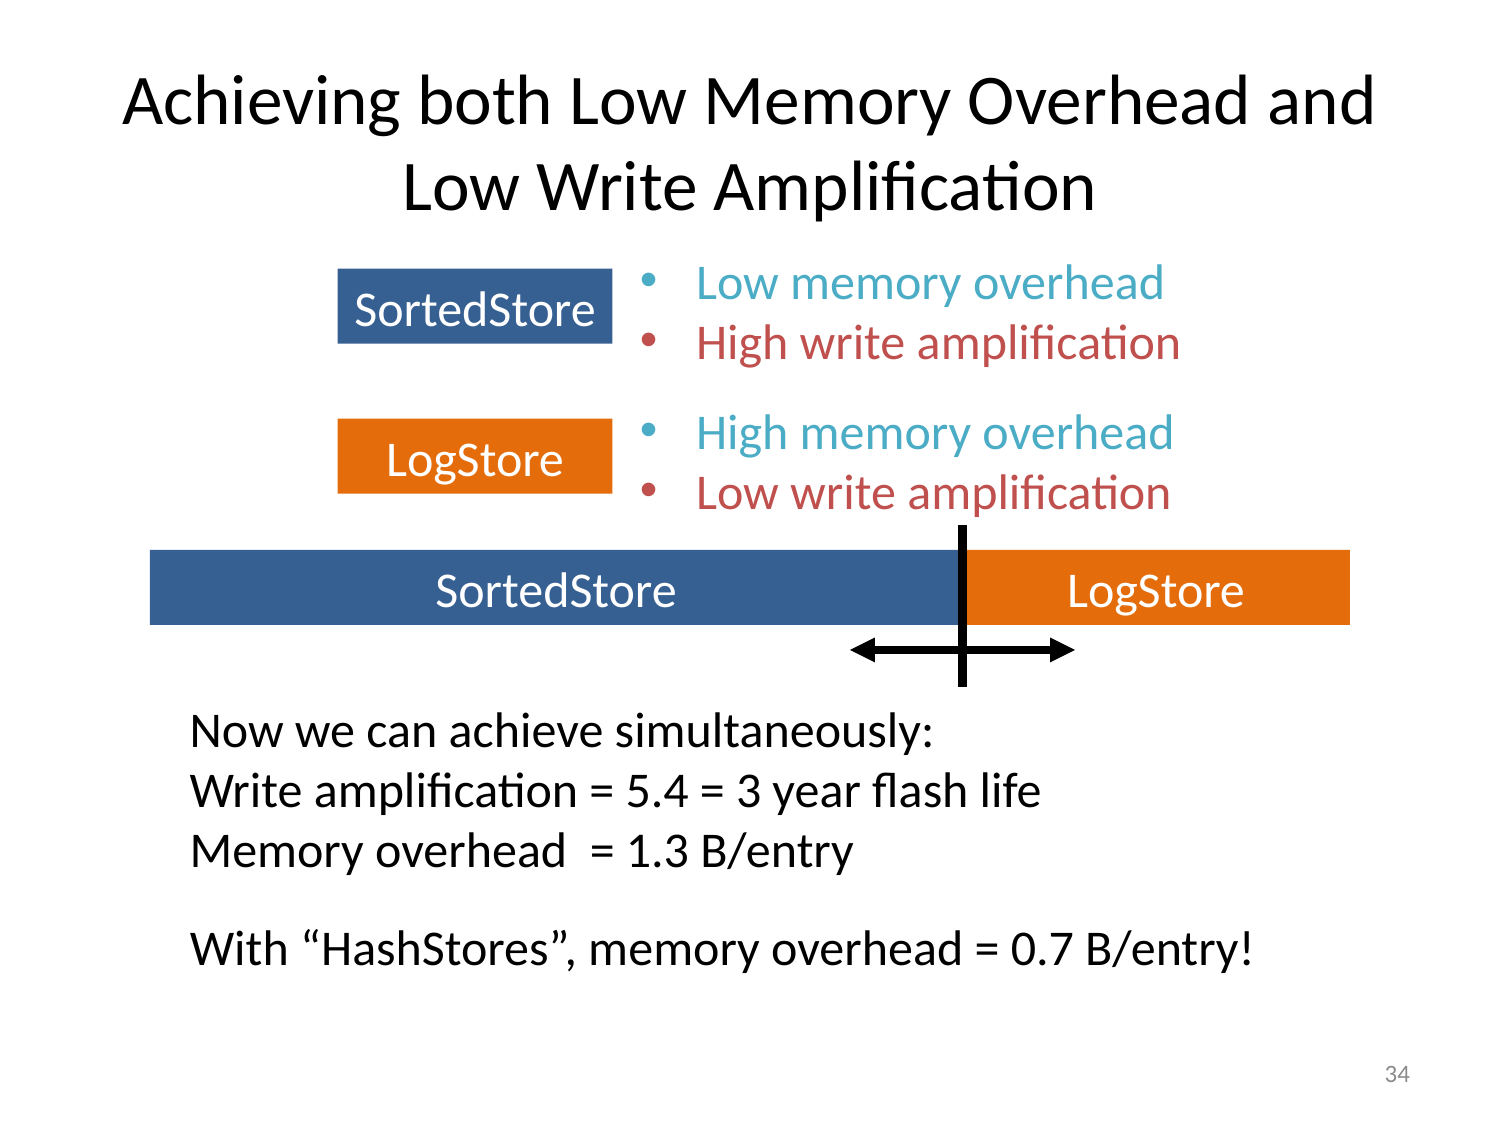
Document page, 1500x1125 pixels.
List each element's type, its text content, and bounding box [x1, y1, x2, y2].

text_box Now we can achieve simultaneously: Write amplification = 5.4 = 3 year flash life Memory overhead = 1.3 B/entry [173, 698, 1227, 877]
text_box High memory overhead Low write amplification [623, 392, 1340, 527]
text_box LogStore [335, 417, 615, 496]
title Achieving both Low Memory Overhead and Low Write Amplification [75, 45, 1425, 233]
slide_number 34 [1074, 1042, 1425, 1103]
text_box SortedStore [335, 267, 615, 346]
text_box SortedStore [148, 548, 958, 627]
text_box Low memory overhead High write amplification [623, 242, 1327, 377]
text_box With “HashStores”, memory overhead = 0.7 B/entry! [173, 910, 1352, 1040]
text_box LogStore [967, 548, 1352, 627]
